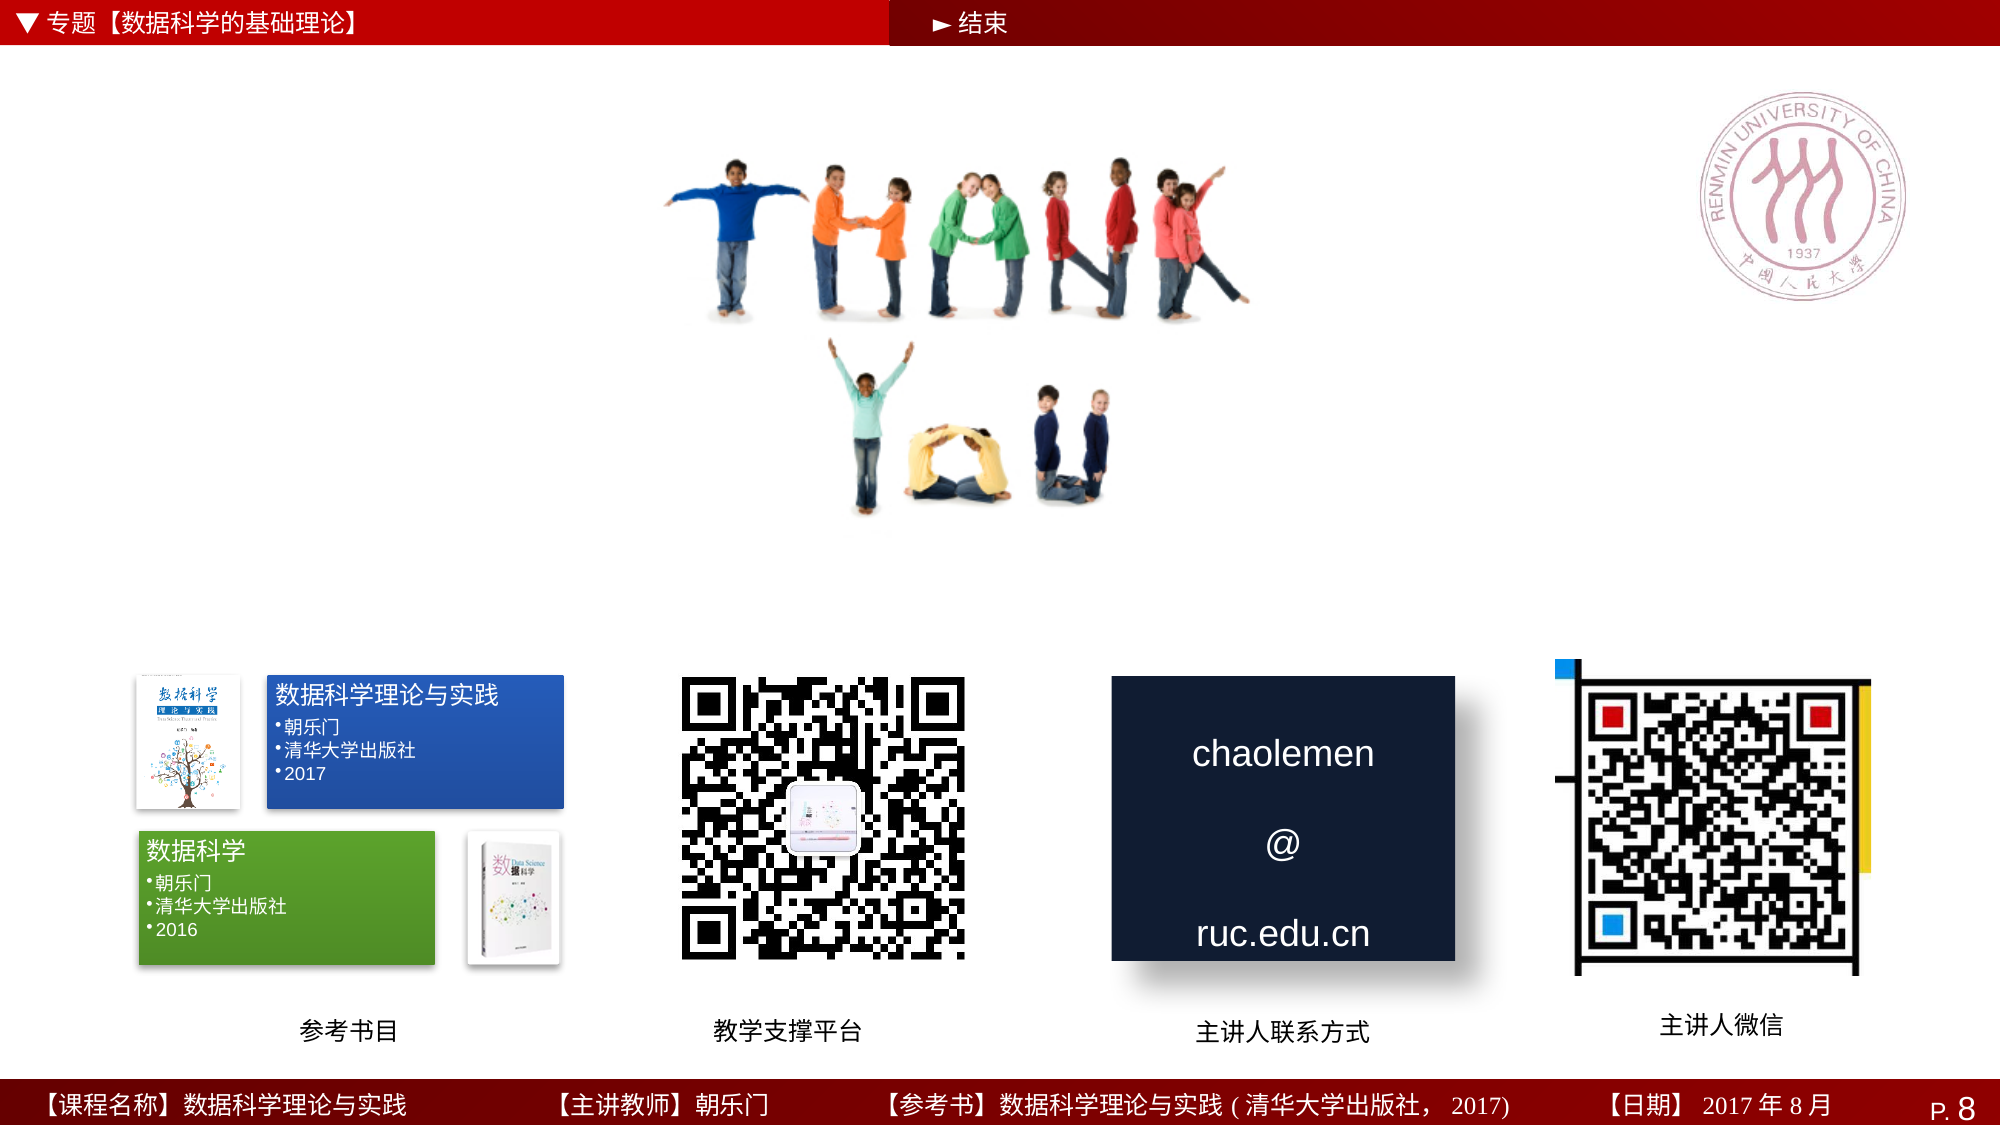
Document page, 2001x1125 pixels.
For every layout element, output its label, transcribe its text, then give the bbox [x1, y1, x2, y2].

picture [633, 113, 1284, 550]
picture [659, 654, 987, 982]
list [129, 640, 571, 1000]
picture [1555, 659, 1872, 976]
list ▼专题【数据科学的基础理论】 [0, 0, 725, 43]
list ►结束 [917, 0, 1493, 36]
text_box 主讲人微信 [1592, 1002, 1852, 1047]
text_box chaolemen @ ruc.edu.cn [1108, 672, 1459, 965]
text_box 主讲人联系方式 [1154, 1009, 1413, 1055]
picture [1696, 89, 1910, 304]
text_box 教学支撑平台 [659, 1008, 918, 1053]
text_box 参考书目 [220, 1008, 480, 1053]
